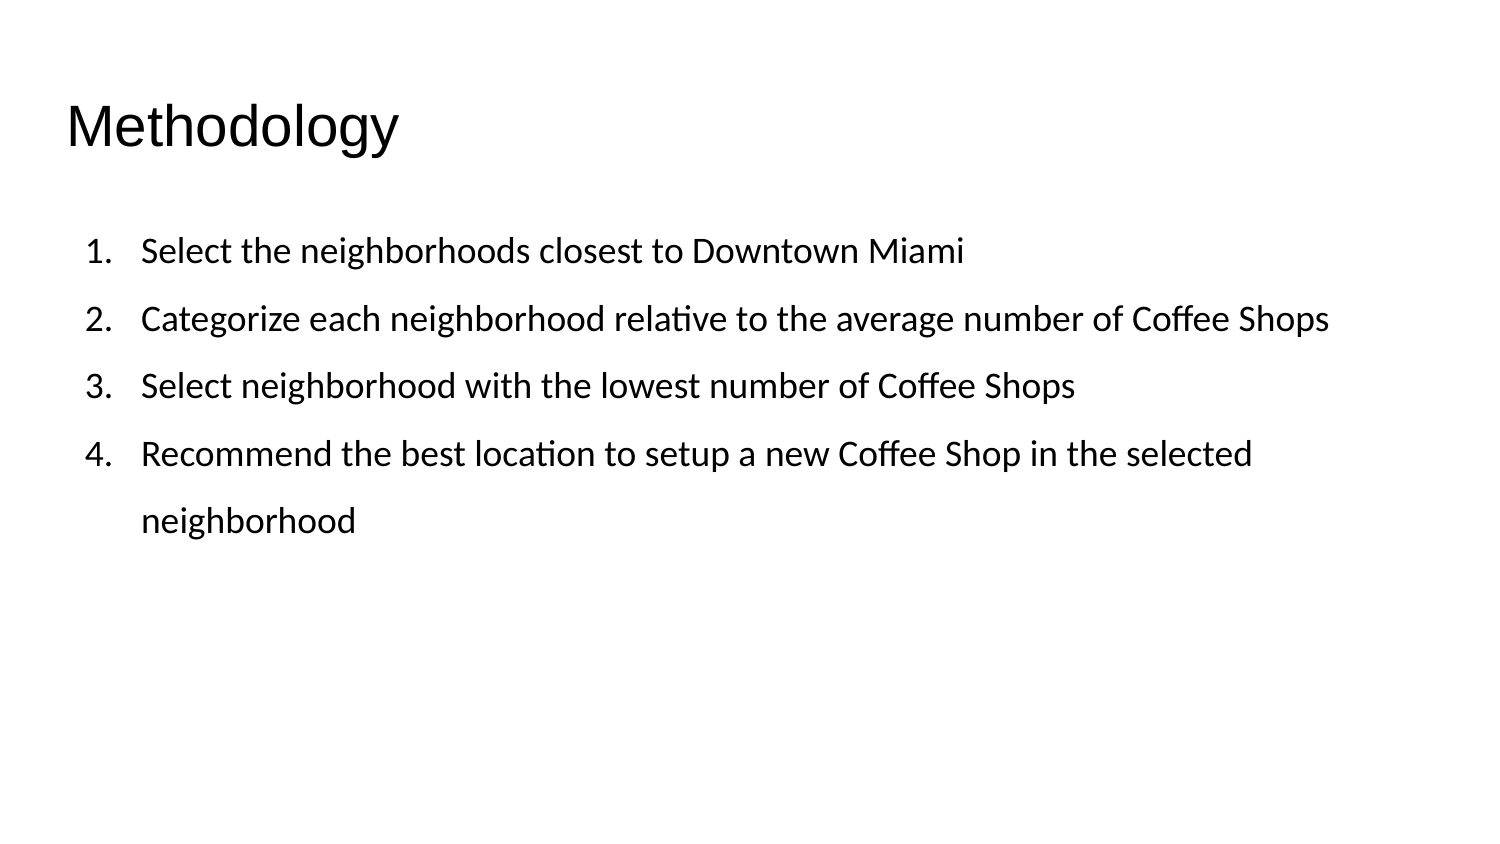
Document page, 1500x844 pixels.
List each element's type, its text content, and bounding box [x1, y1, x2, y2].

title Methodology [51, 72, 1449, 167]
list Select the neighborhoods closest to Downtown Miami Categorize each neighborhood relative to the average number of Coffee Shops Select neighborhood with the lowest number of Coffee Shops Recommend the best location to setup a new Coffee Shop in the selected neighborhood [51, 189, 1449, 750]
